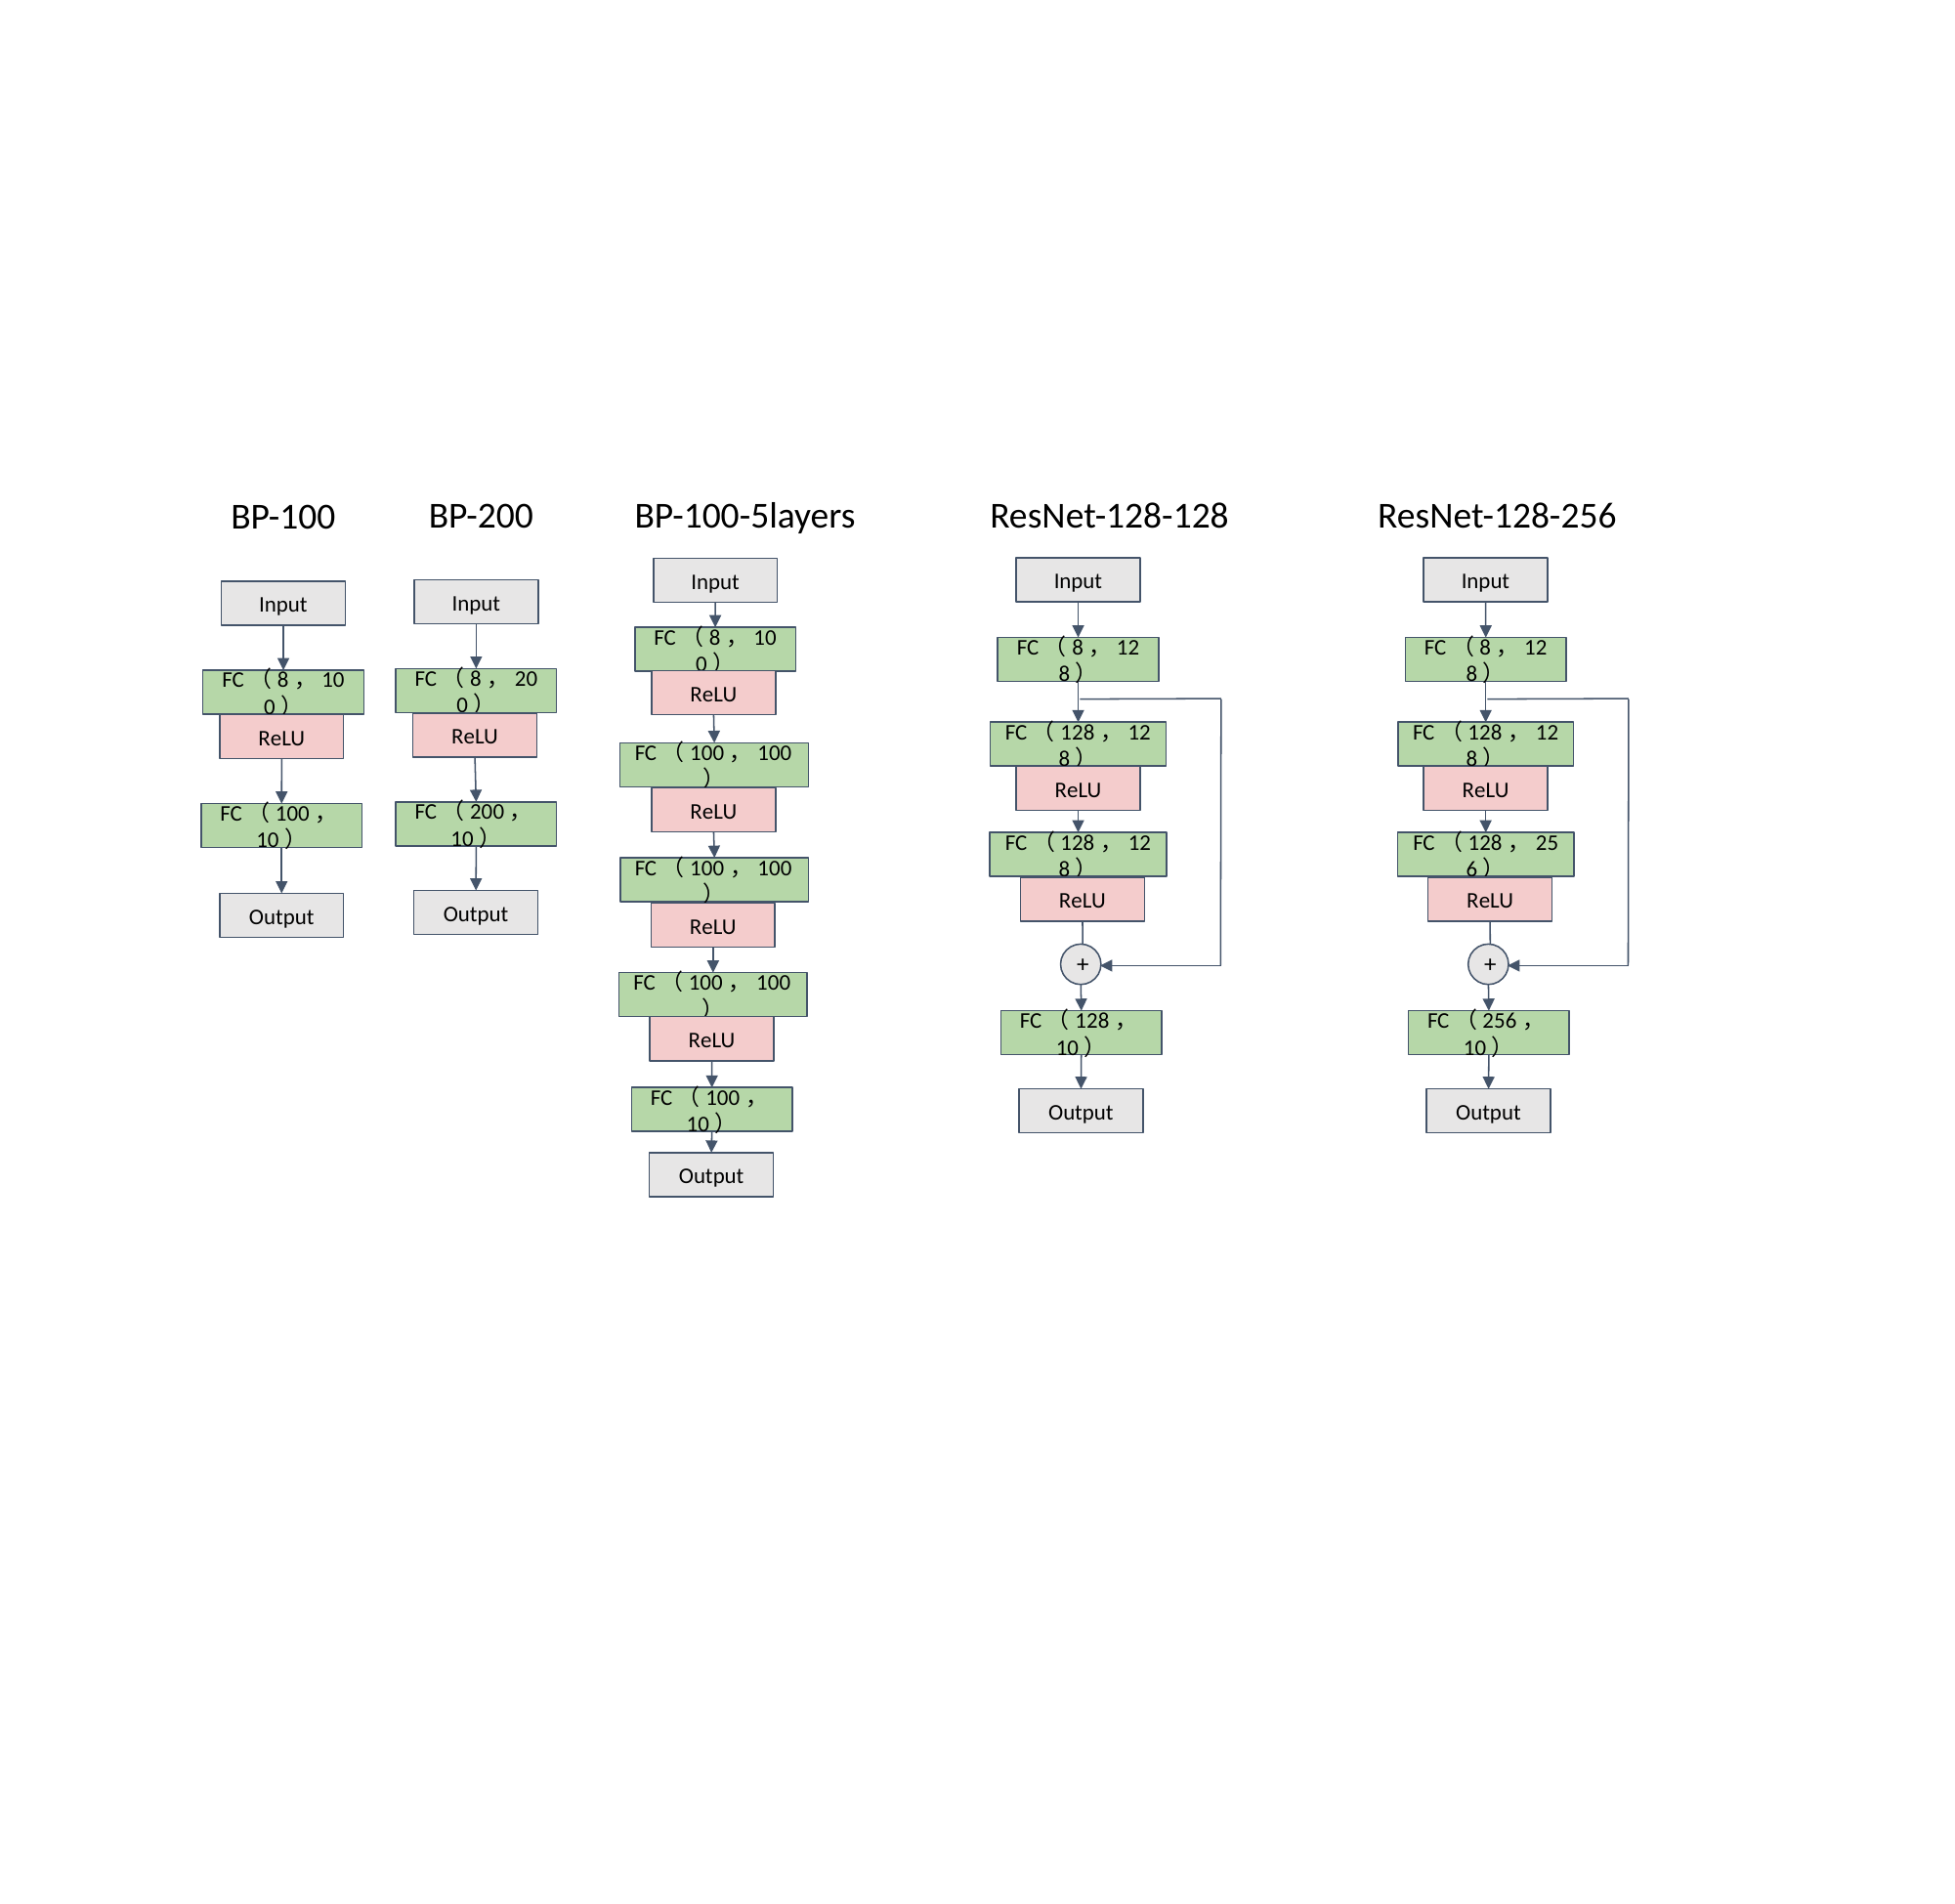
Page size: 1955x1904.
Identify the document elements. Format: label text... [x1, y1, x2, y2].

text_box FC（8，100） [634, 627, 796, 672]
text_box FC（100，100） [619, 742, 809, 787]
text_box ResNet-128-128 [975, 484, 1244, 543]
text_box + [1037, 932, 1083, 974]
text_box FC（100，100） [618, 972, 808, 1017]
text_box Output [1426, 1088, 1551, 1133]
text_box + [1491, 932, 1537, 974]
text_box [1063, 974, 1099, 985]
text_box FC（128，128） [990, 722, 1167, 767]
text_box FC（128，128） [1397, 722, 1574, 767]
text_box Output [219, 893, 344, 938]
text_box [1470, 974, 1507, 985]
text_box FC（8，200） [396, 668, 557, 713]
text_box ReLU [652, 670, 776, 715]
text_box FC（128，128） [990, 832, 1167, 877]
text_box FC（128，256） [1397, 832, 1575, 877]
text_box ReLU [652, 787, 776, 832]
text_box BP-100-5layers [619, 484, 871, 543]
text_box FC（100，100） [619, 857, 809, 903]
text_box Input [1016, 558, 1140, 603]
text_box Input [653, 558, 778, 603]
text_box FC（8，128） [998, 637, 1159, 682]
text_box ReLU [1427, 876, 1552, 921]
text_box Output [413, 890, 538, 935]
text_box Output [649, 1152, 774, 1197]
text_box Input [413, 579, 538, 624]
text_box + [1084, 932, 1129, 974]
text_box ReLU [1424, 766, 1549, 811]
text_box ReLU [651, 903, 776, 948]
text_box + [1444, 932, 1490, 974]
text_box FC（256，10） [1408, 1010, 1570, 1055]
text_box Output [1019, 1088, 1143, 1133]
text_box FC（100，10） [200, 803, 362, 848]
text_box FC（100，10） [631, 1087, 793, 1132]
text_box FC（8，100） [202, 669, 364, 714]
text_box ReLU [219, 714, 344, 759]
text_box ReLU [1016, 766, 1140, 811]
text_box ResNet-128-256 [1363, 484, 1632, 543]
text_box ReLU [650, 1016, 774, 1061]
text_box Input [221, 581, 346, 626]
text_box FC（128，10） [1000, 1010, 1163, 1055]
text_box FC（200，10） [396, 801, 557, 846]
text_box Input [1424, 558, 1549, 603]
text_box BP-100 [216, 485, 351, 544]
text_box ReLU [1020, 876, 1145, 921]
text_box BP-200 [414, 484, 548, 543]
text_box ReLU [412, 713, 537, 758]
text_box FC（8，128） [1405, 637, 1567, 682]
